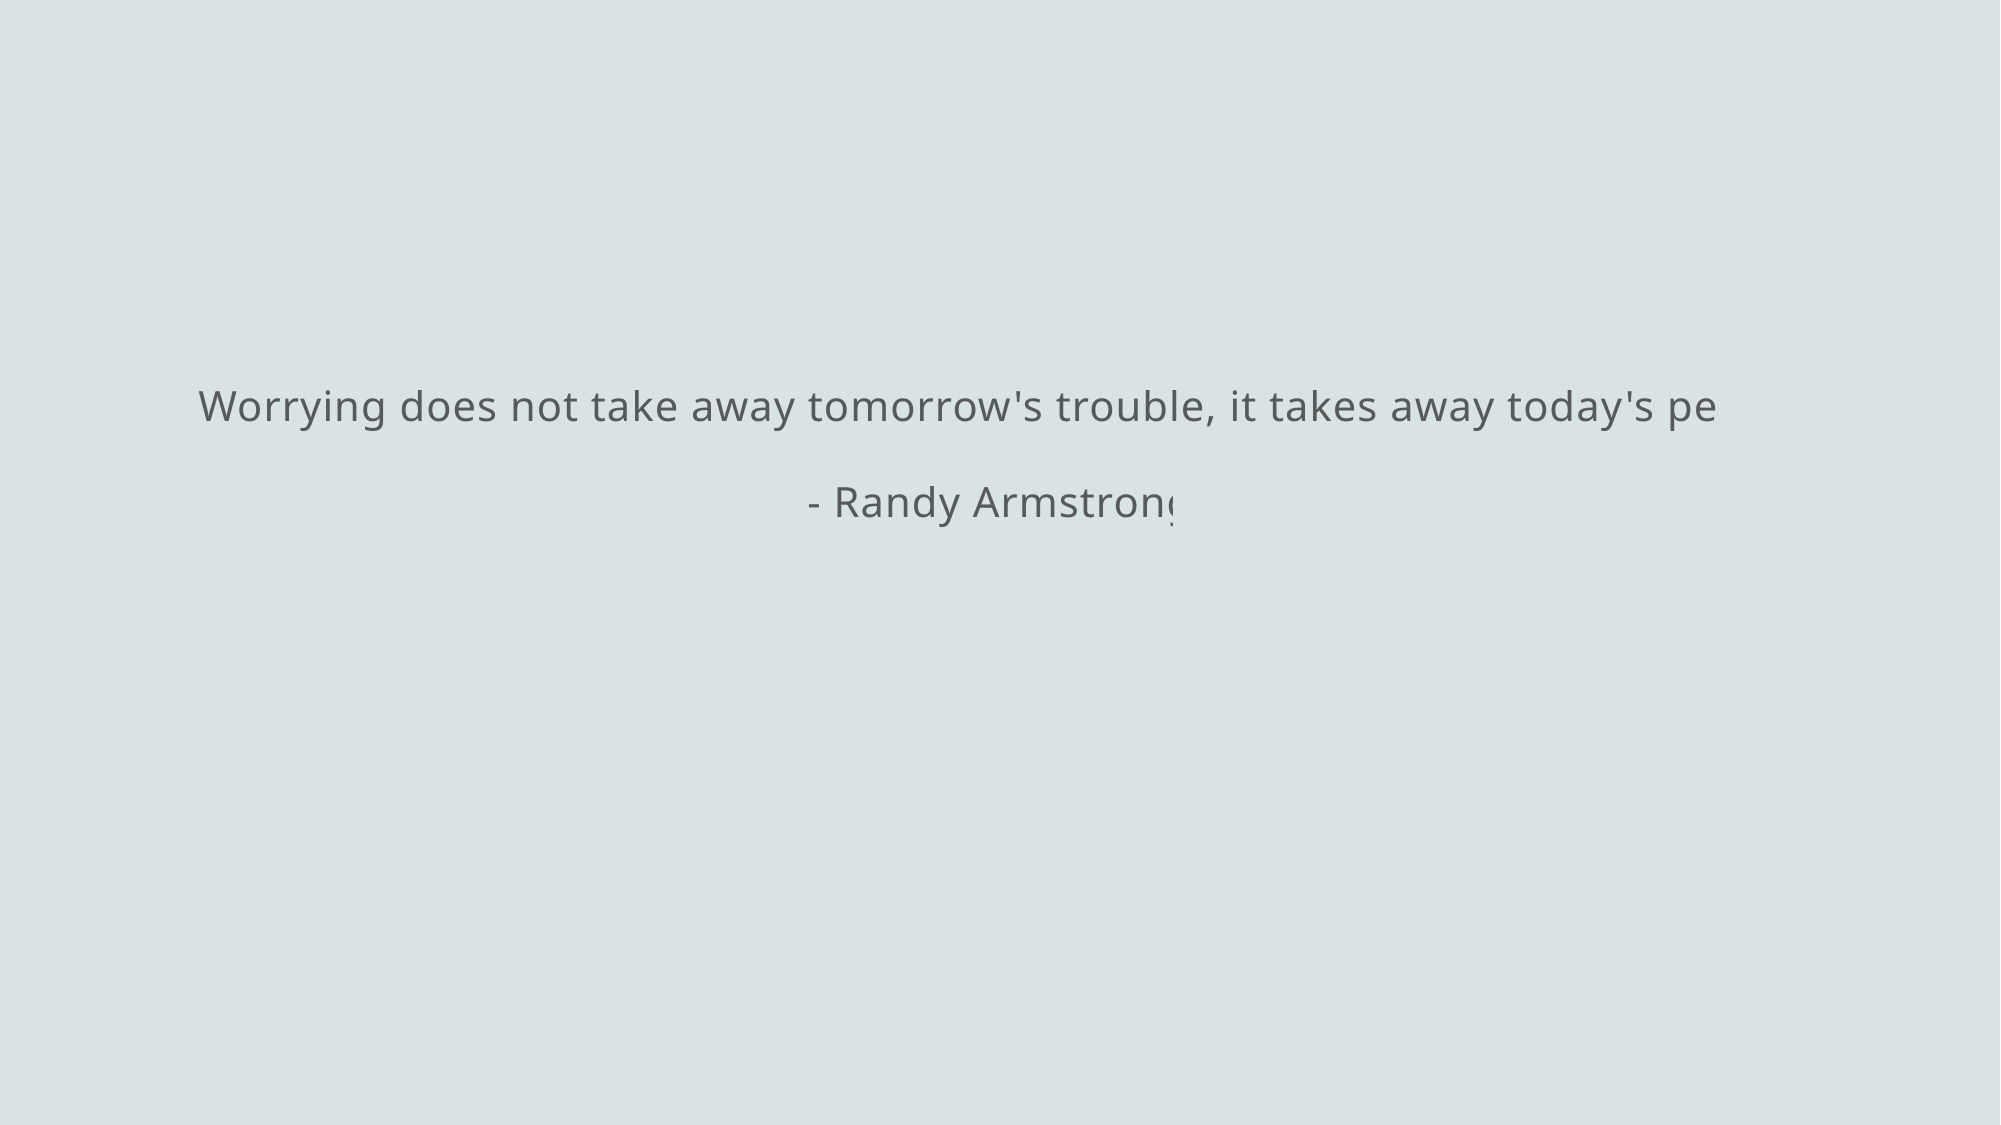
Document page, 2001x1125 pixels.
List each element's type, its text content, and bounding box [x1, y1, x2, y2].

list Worrying does not take away tomorrow's trouble, it takes away today's peace. - Randy Armstrong [162, 276, 1838, 940]
